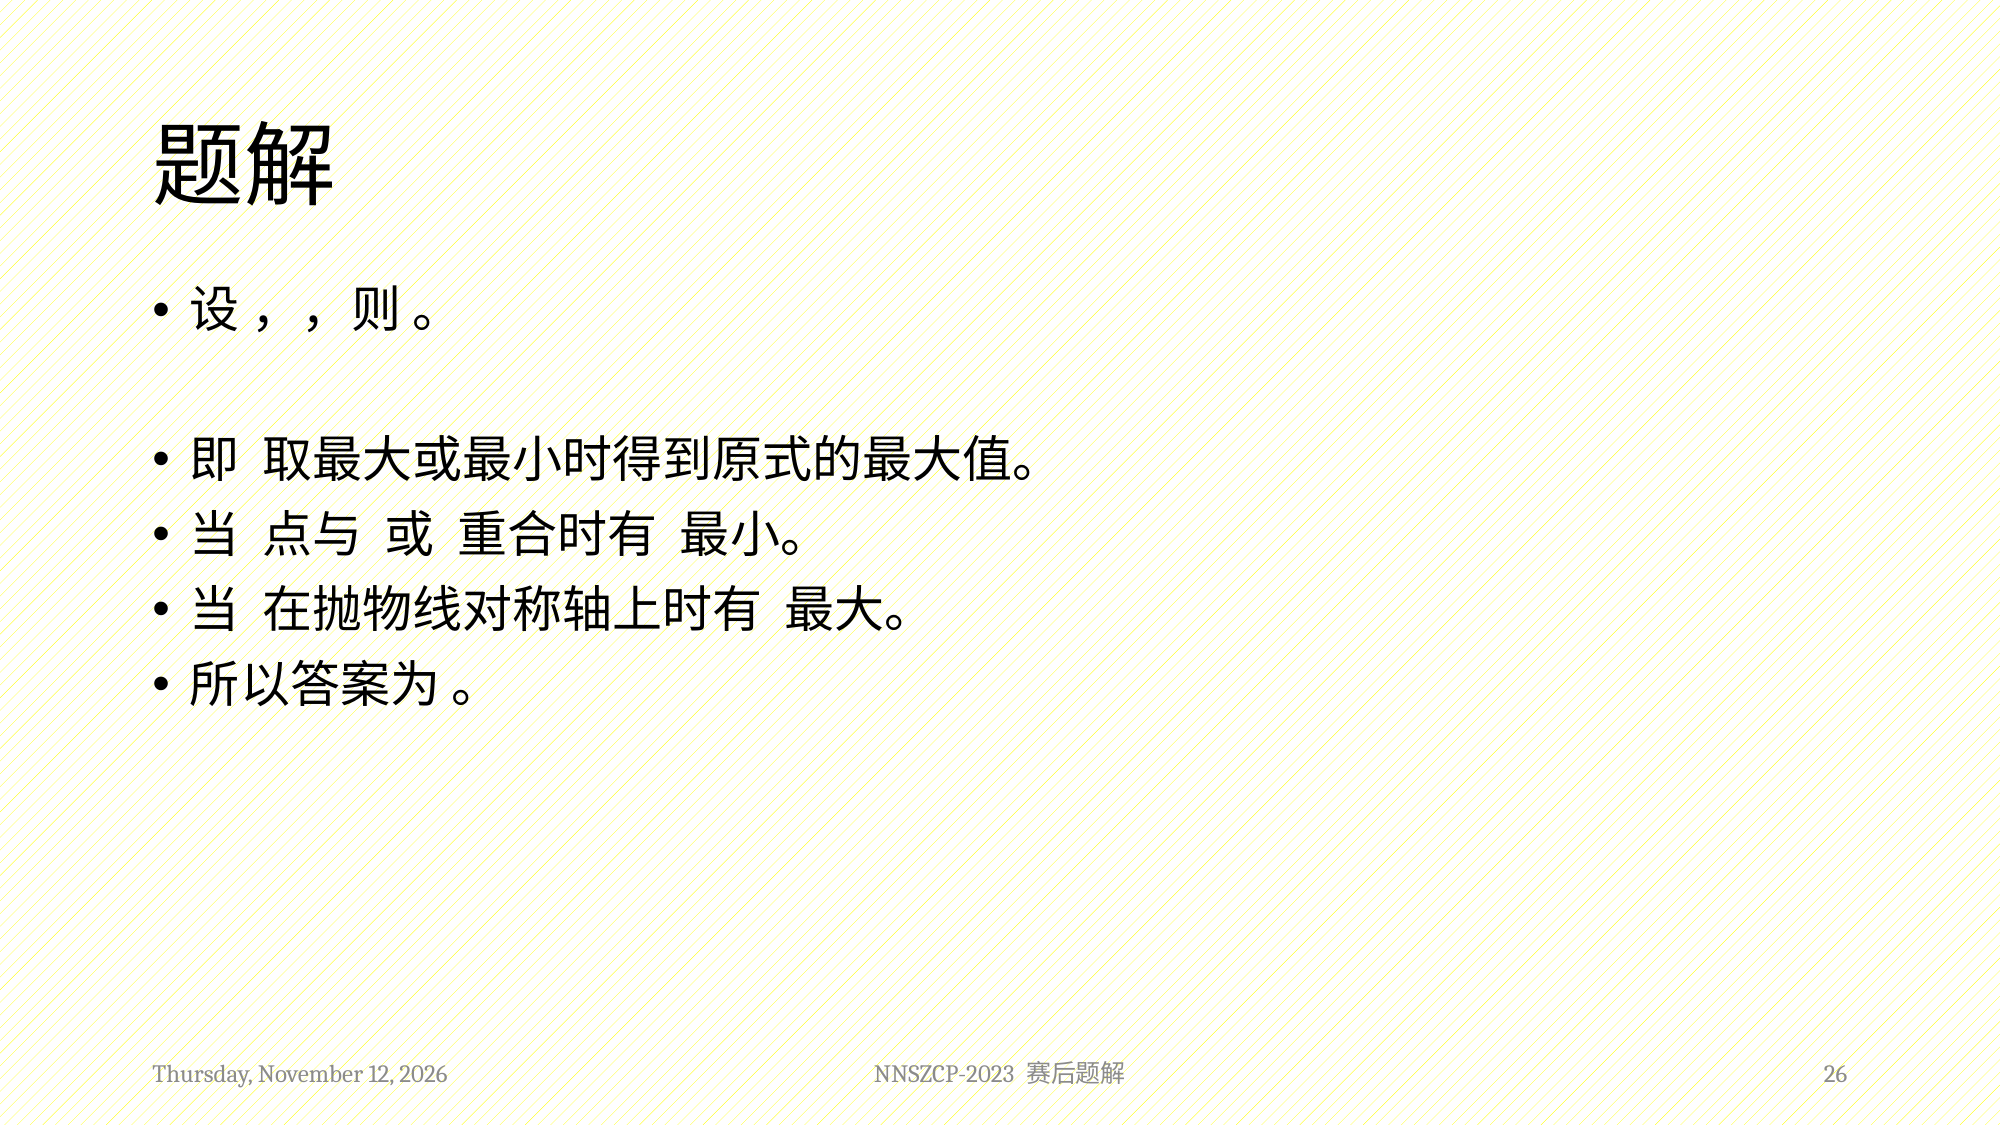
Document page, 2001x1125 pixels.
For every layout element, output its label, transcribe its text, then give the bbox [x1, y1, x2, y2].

slide_number 26 [1412, 1042, 1863, 1103]
title 题解 [137, 59, 1863, 278]
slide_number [137, 1042, 588, 1103]
footer NNSZCP-2023 赛后题解 [662, 1042, 1338, 1103]
